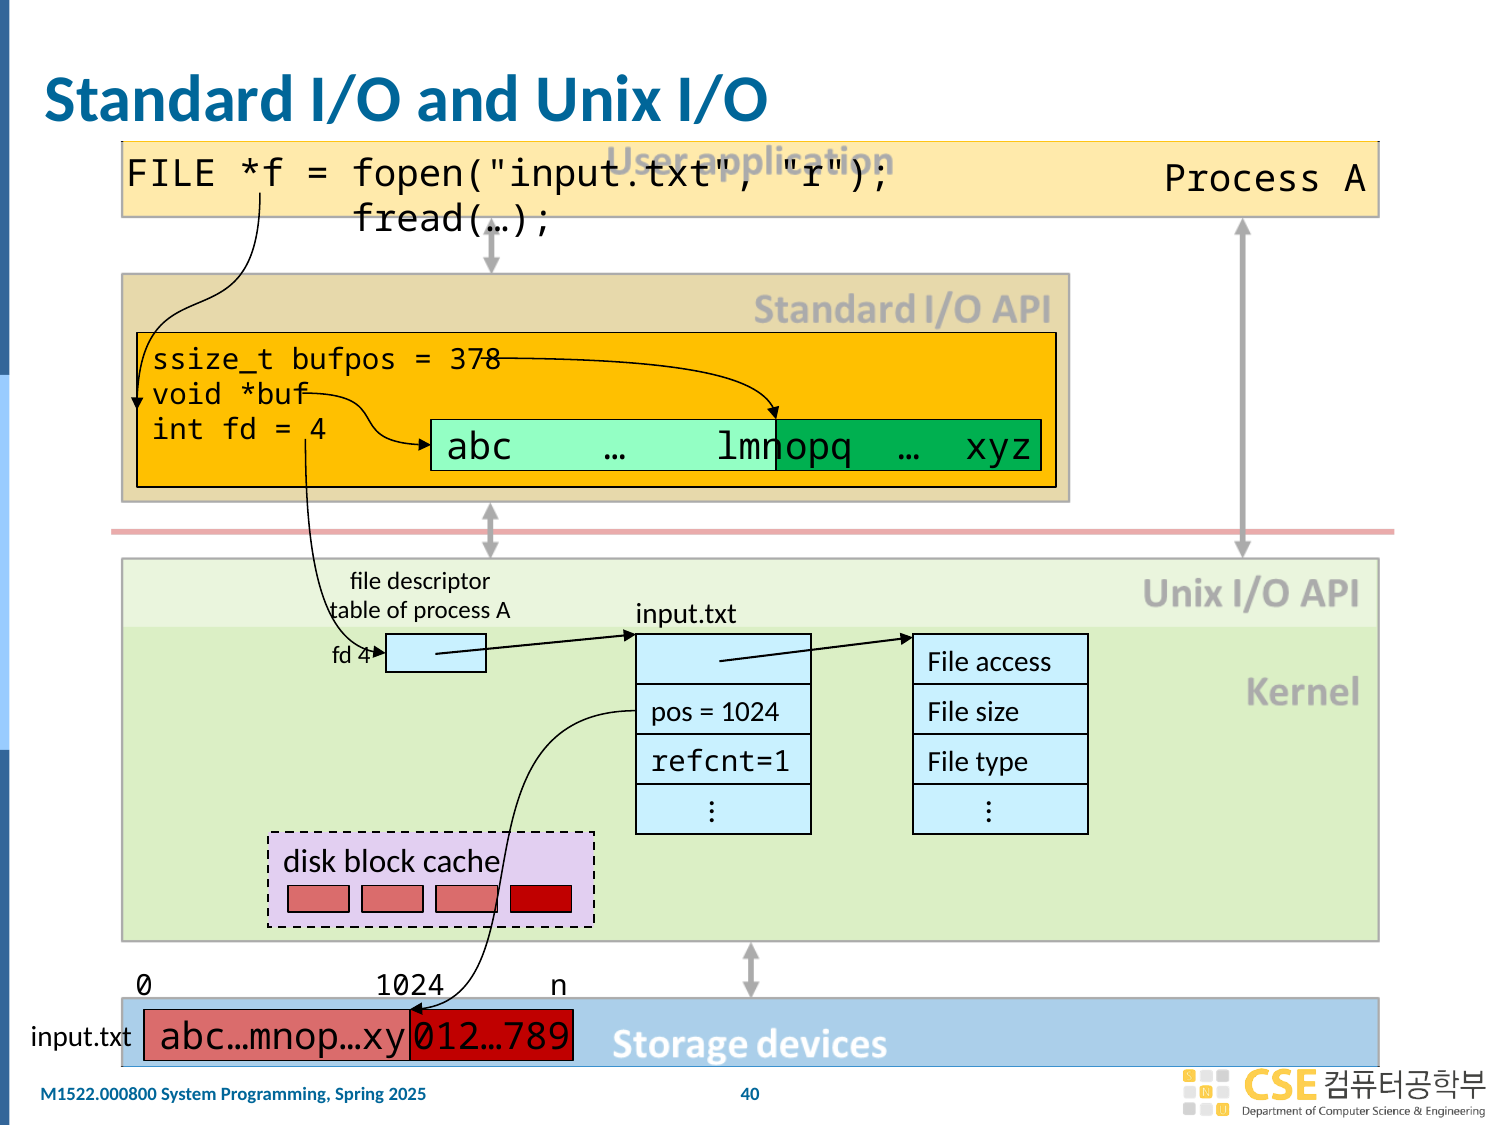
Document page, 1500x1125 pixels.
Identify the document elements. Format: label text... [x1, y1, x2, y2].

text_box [619, 586, 812, 835]
picture [111, 141, 1395, 1067]
title Standard I/O and Unix I/O [29, 47, 1477, 142]
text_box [238, 505, 453, 587]
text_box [285, 634, 486, 673]
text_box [89, 239, 308, 364]
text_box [268, 831, 404, 928]
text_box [912, 634, 1089, 835]
picture [1182, 1068, 1487, 1119]
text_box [409, 710, 637, 1010]
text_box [480, 357, 777, 420]
text_box input.txt [15, 1010, 106, 1060]
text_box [302, 392, 432, 446]
